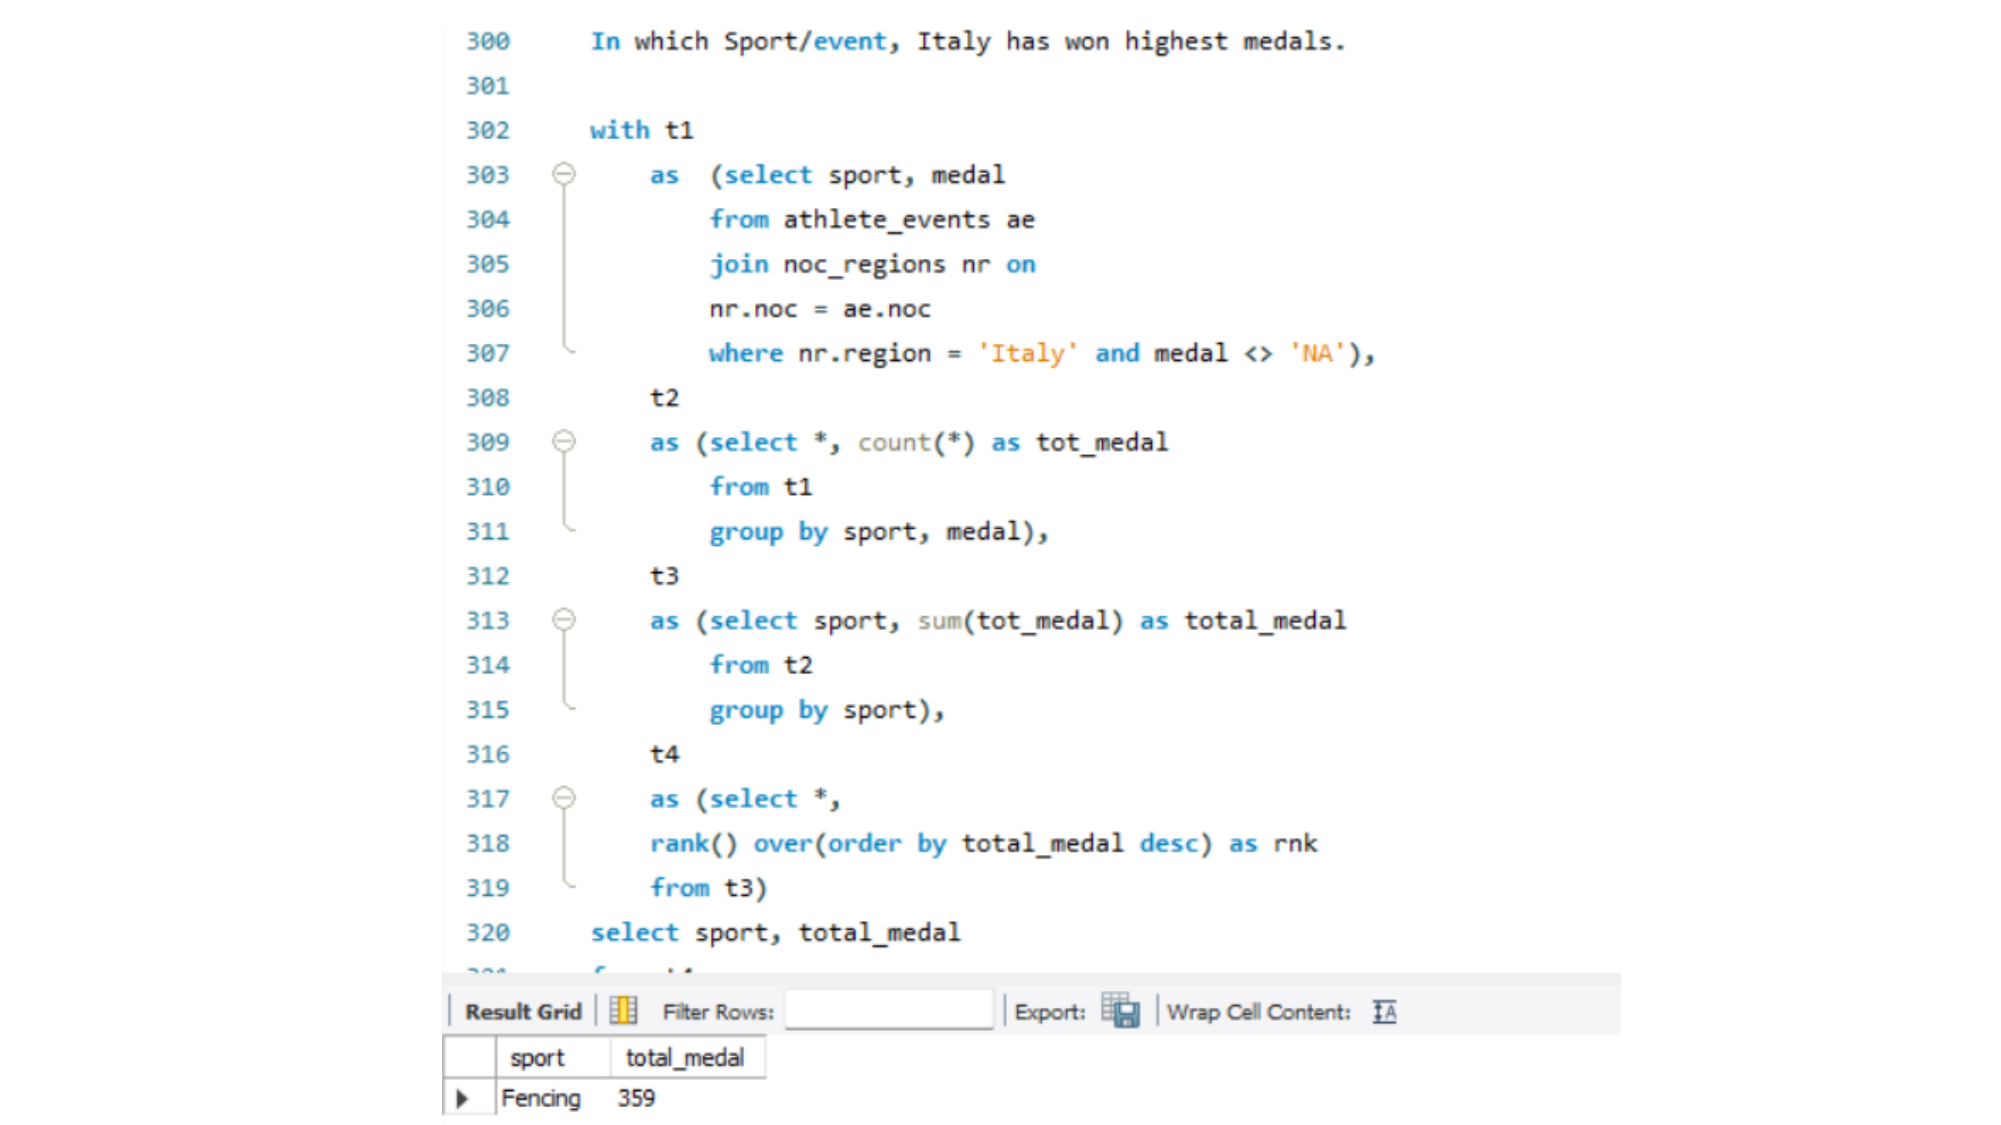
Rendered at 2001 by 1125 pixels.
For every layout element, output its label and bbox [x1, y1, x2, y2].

picture [442, 27, 1621, 1125]
